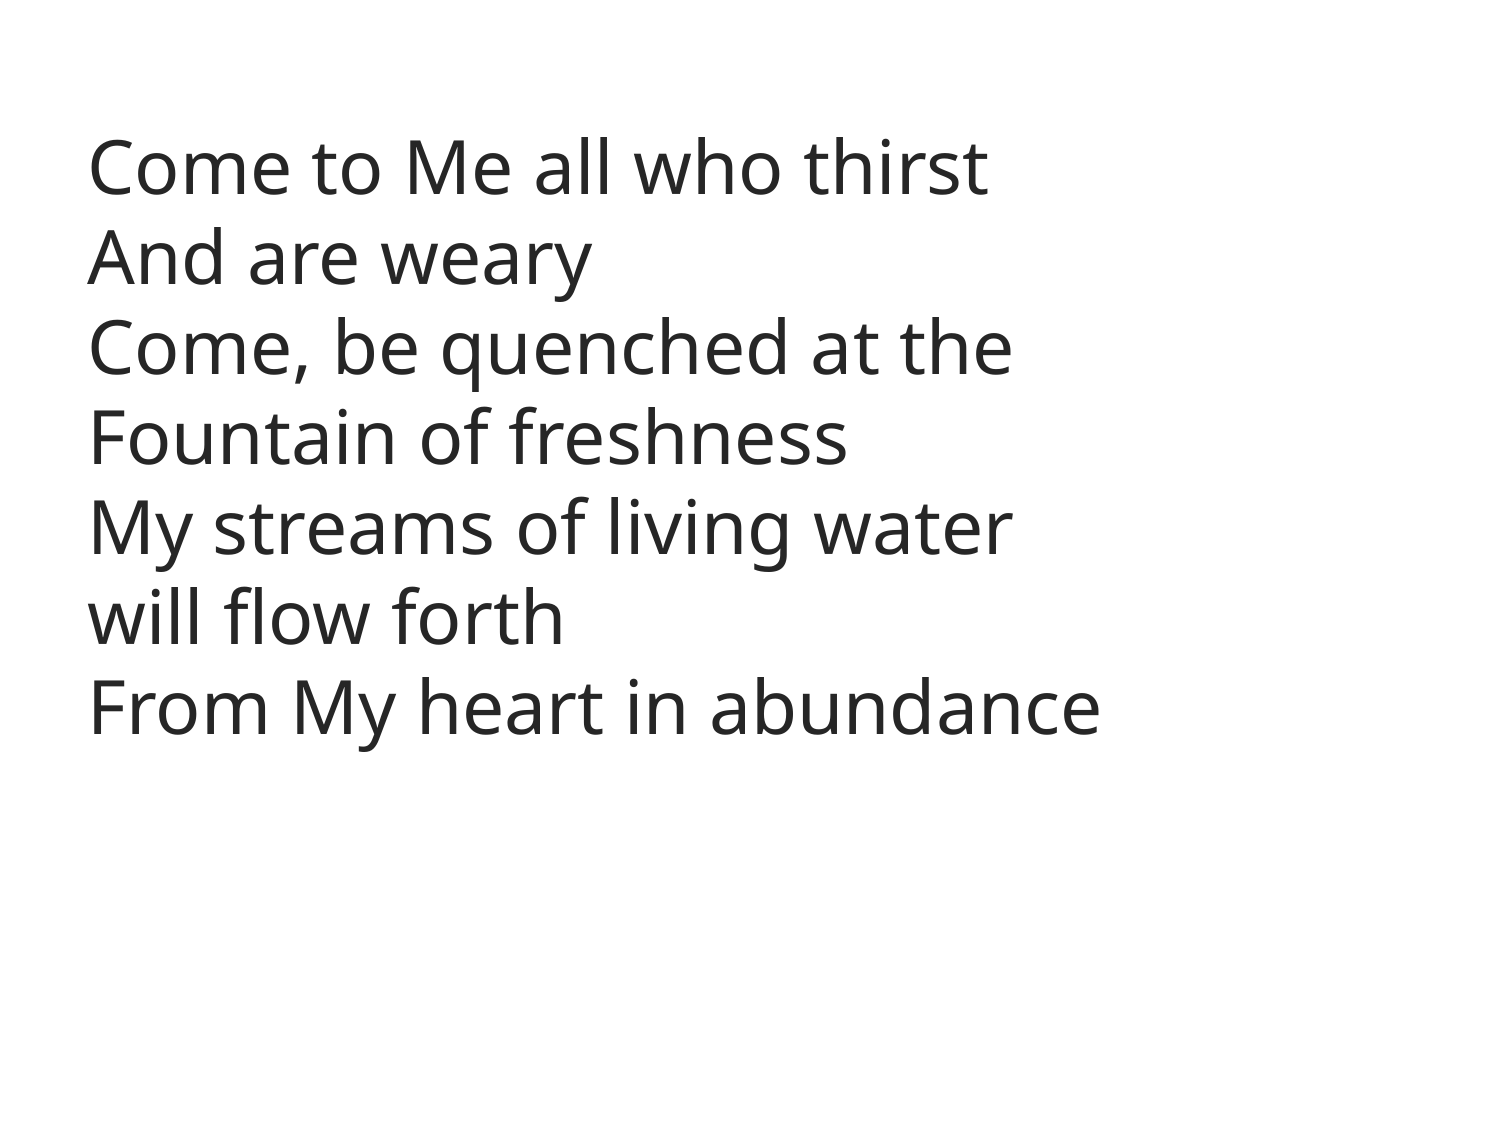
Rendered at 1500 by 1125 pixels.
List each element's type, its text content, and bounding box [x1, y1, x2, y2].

text_box Come to Me all who thirst And are weary Come, be quenched at the Fountain of freshness My streams of living water will flow forth From My heart in abundance [72, 112, 1428, 758]
